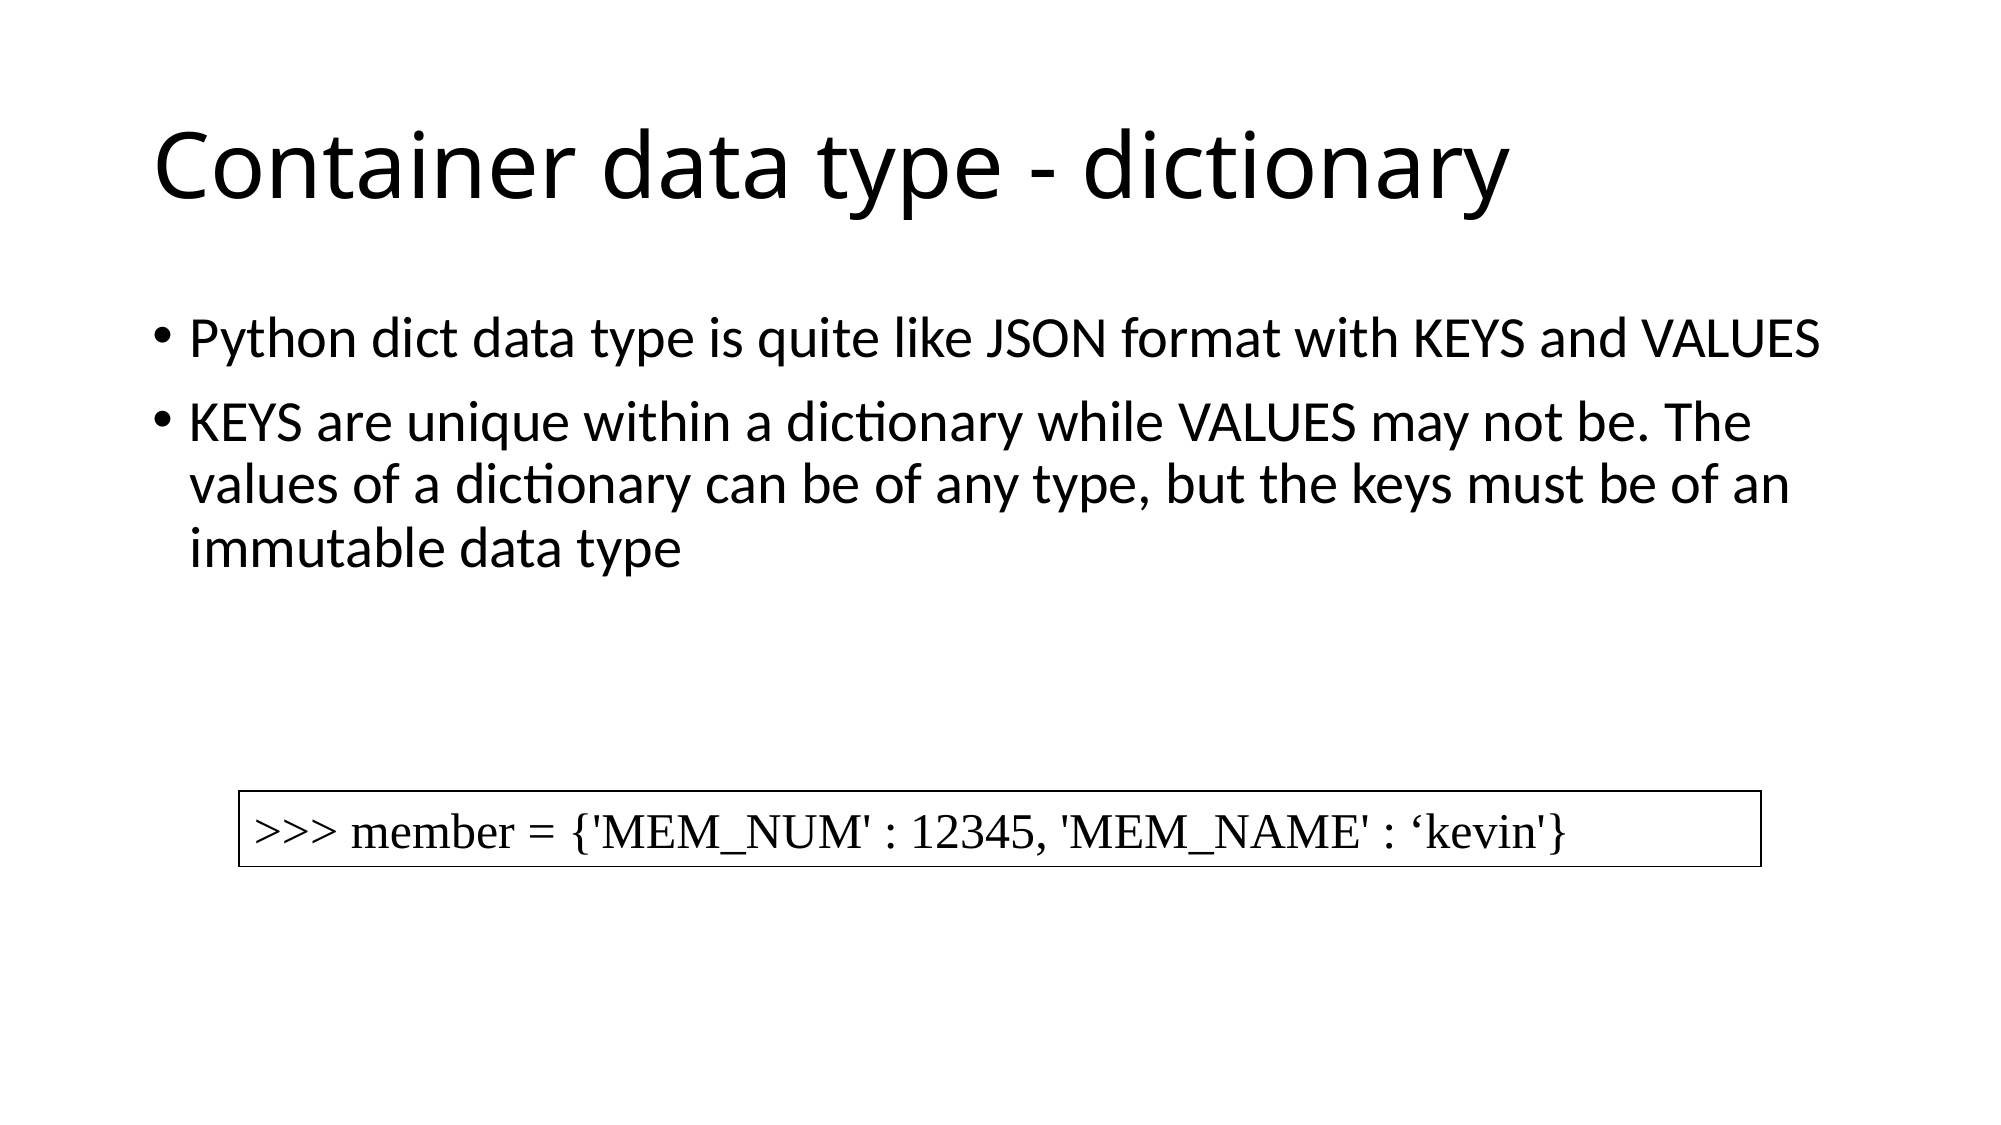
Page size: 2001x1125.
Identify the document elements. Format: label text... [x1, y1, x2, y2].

list Python dict data type is quite like JSON format with KEYS and VALUES KEYS are unique within a dictionary while VALUES may not be. The values of a dictionary can be of any type, but the keys must be of an immutable data type [137, 299, 1863, 1014]
text_box >>> member = {'MEM_NUM' : 12345, 'MEM_NAME' : ‘kevin'} [238, 791, 1762, 867]
title Container data type - dictionary [137, 59, 1863, 278]
